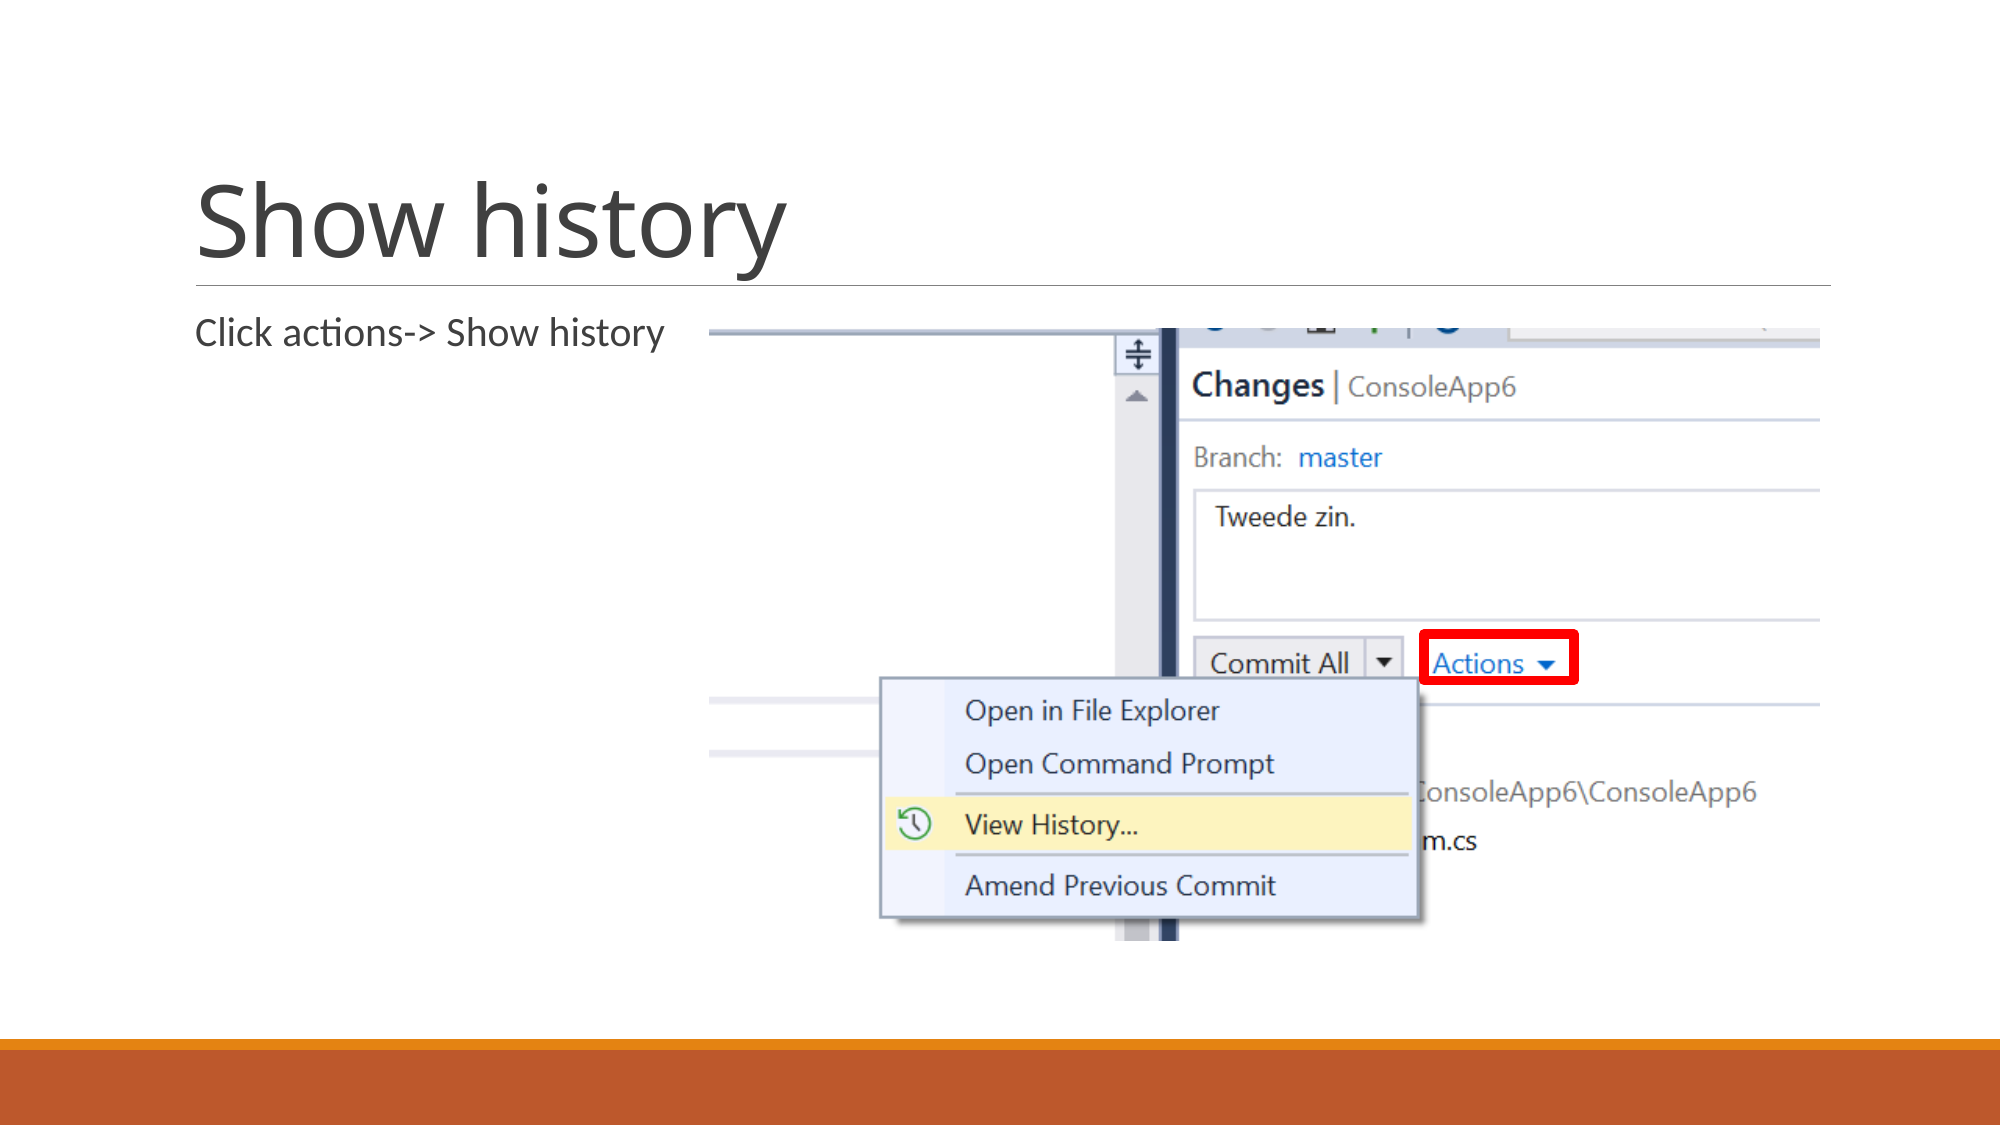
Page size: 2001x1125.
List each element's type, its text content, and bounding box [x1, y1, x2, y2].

list Click actions-> Show history [180, 302, 1830, 963]
title Show history [180, 47, 1830, 285]
picture [708, 327, 1821, 942]
